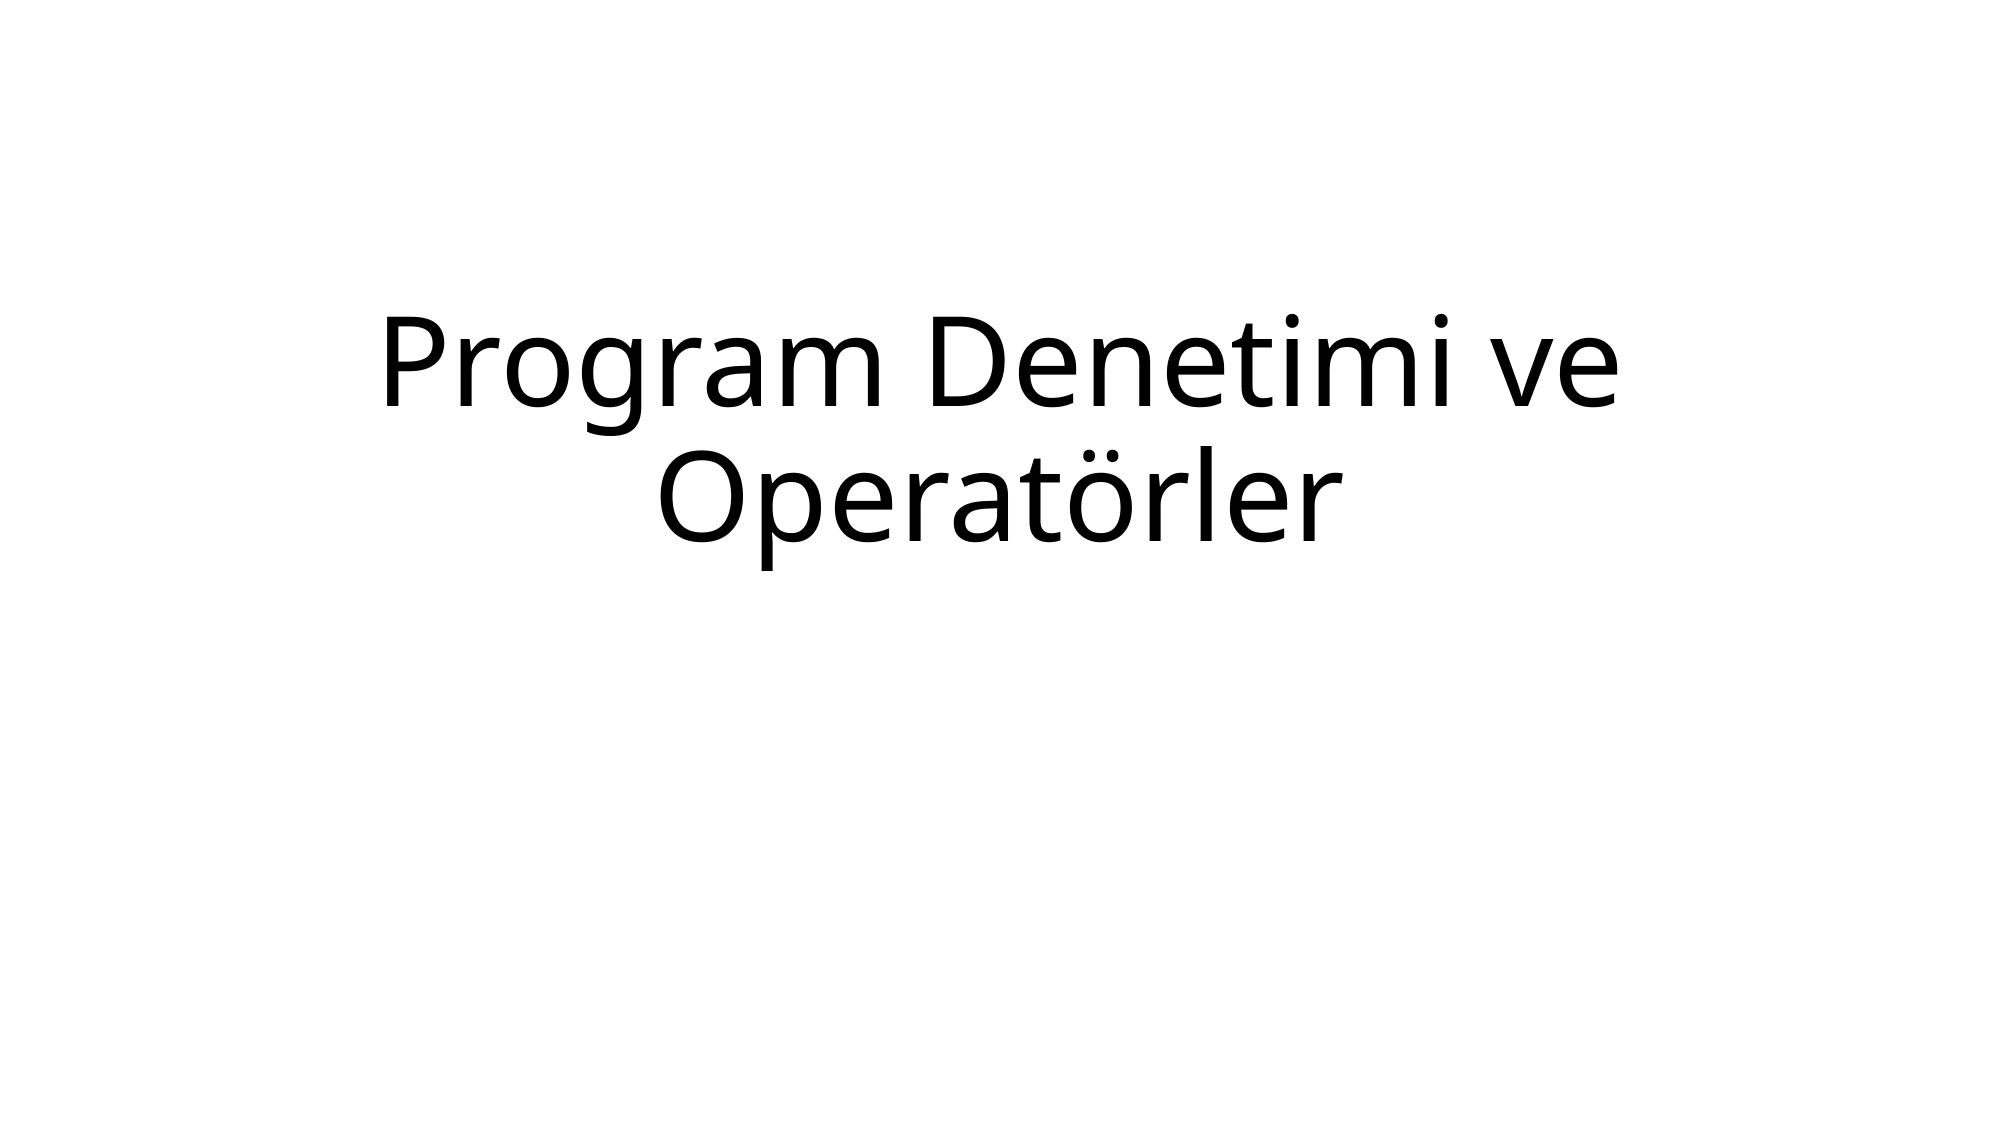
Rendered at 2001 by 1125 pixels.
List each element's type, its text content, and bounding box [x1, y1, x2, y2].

title Program Denetimi ve Operatörler [249, 184, 1750, 576]
